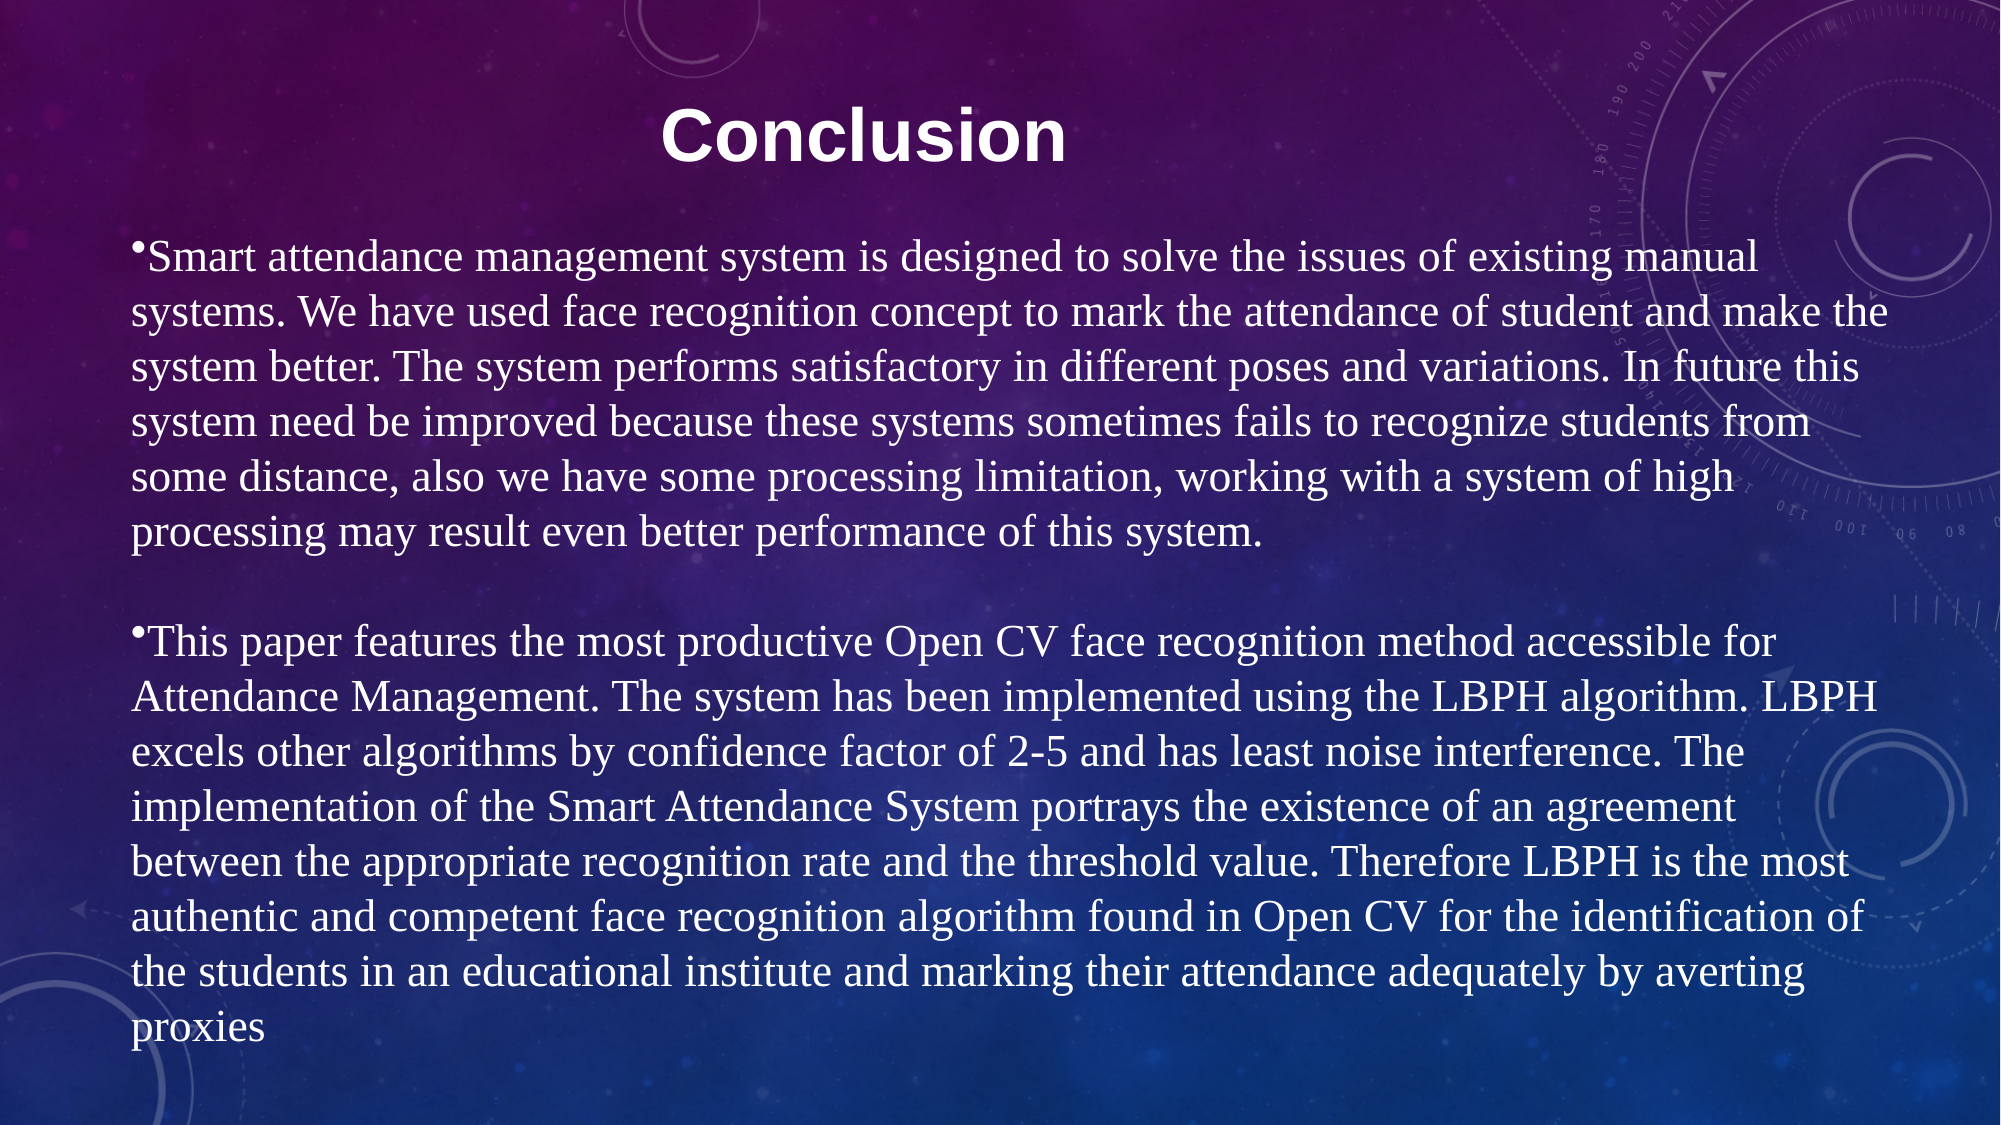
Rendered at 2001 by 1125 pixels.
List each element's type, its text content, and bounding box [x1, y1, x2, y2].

list Smart attendance management system is designed to solve the issues of existing manual systems. We have used face recognition concept to mark the attendance of student and make the system better. The system performs satisfactory in different poses and variations. In future this system need be improved because these systems sometimes fails to recognize students from some distance, also we have some processing limitation, working with a system of high processing may result even better performance of this system. This paper features the most productive Open CV face recognition method accessible for Attendance Management. The system has been implemented using the LBPH algorithm. LBPH excels other algorithms by confidence factor of 2-5 and has least noise interference. The implementation of the Smart Attendance System portrays the existence of an agreement between the appropriate recognition rate and the threshold value. Therefore LBPH is the most authentic and competent face recognition algorithm found in Open CV for the identification of the students in an educational institute and marking their attendance adequately by averting proxies [88, 218, 1893, 1058]
picture [0, 0, 2001, 1125]
title Conclusion [645, 72, 1187, 218]
